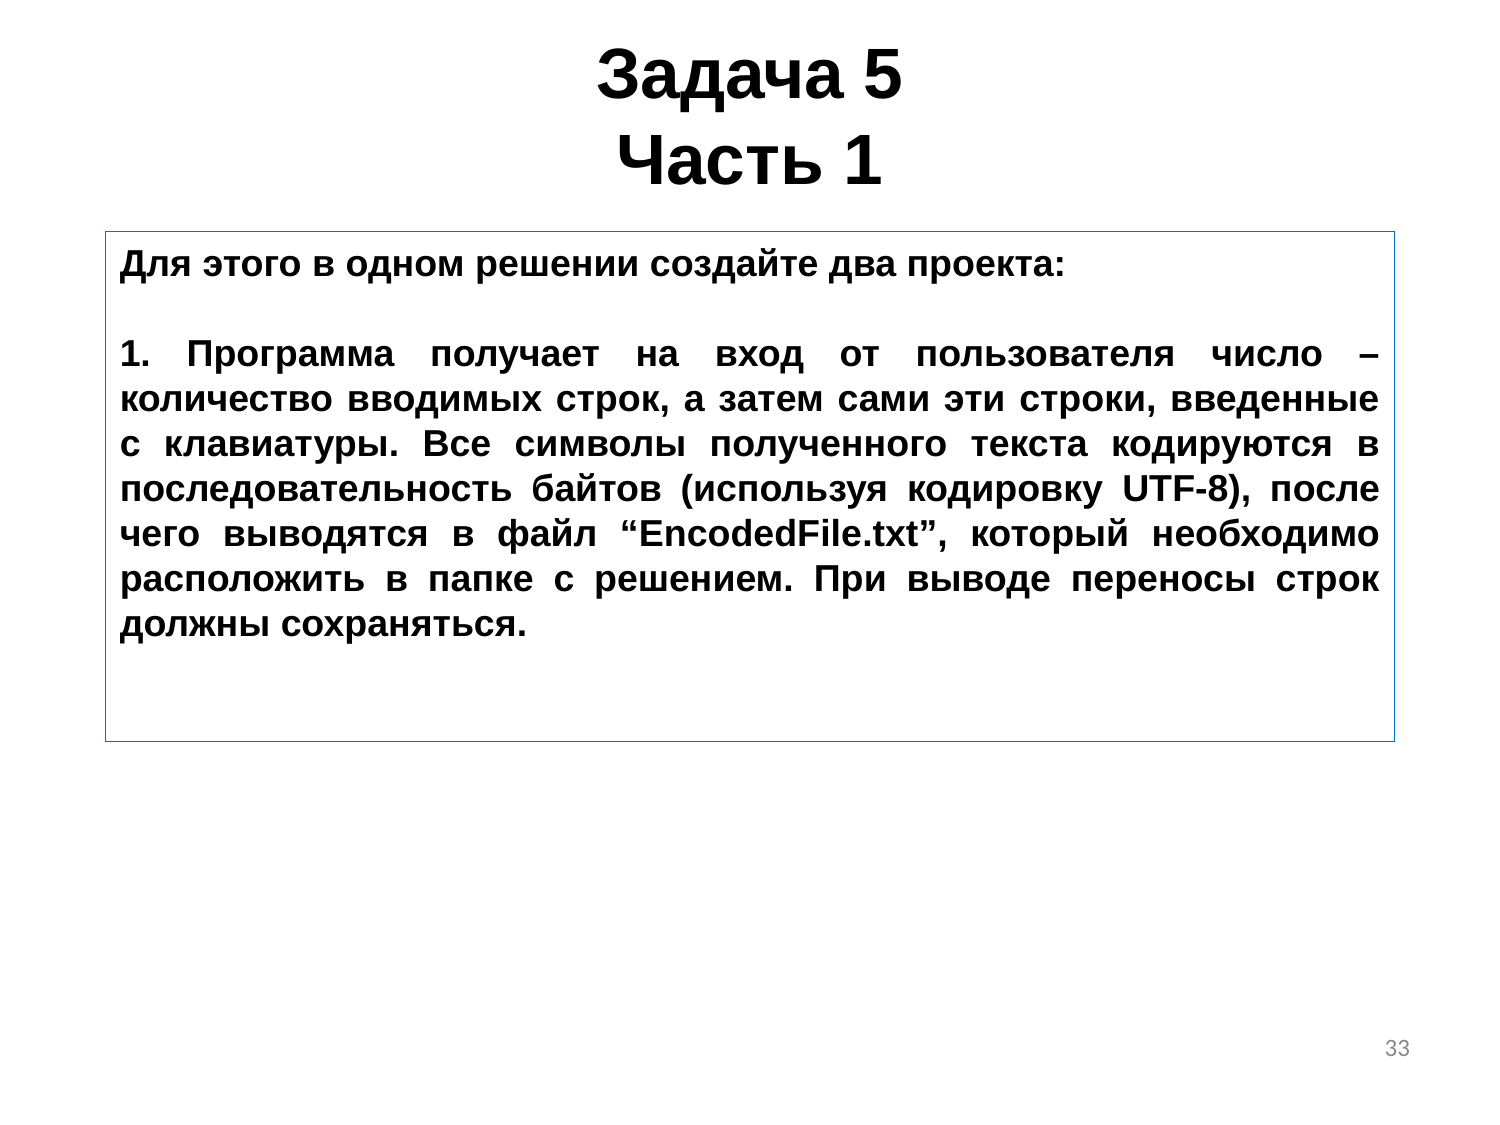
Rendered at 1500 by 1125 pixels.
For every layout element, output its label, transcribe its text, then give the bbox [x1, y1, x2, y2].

slide_number 33 [1074, 1024, 1426, 1103]
title Задача 5 Часть 1 [75, 19, 1425, 207]
text_box Для этого в одном решении создайте два проекта: 1. Программа получает на вход от пользователя число – количество вводимых строк, а затем сами эти строки, введенные с клавиатуры. Все символы полученного текста кодируются в последовательность байтов (используя кодировку UTF-8), после чего выводятся в файл “EncodedFile.txt”, который необходимо расположить в папке с решением. При выводе переносы строк должны сохраняться. [105, 231, 1395, 742]
